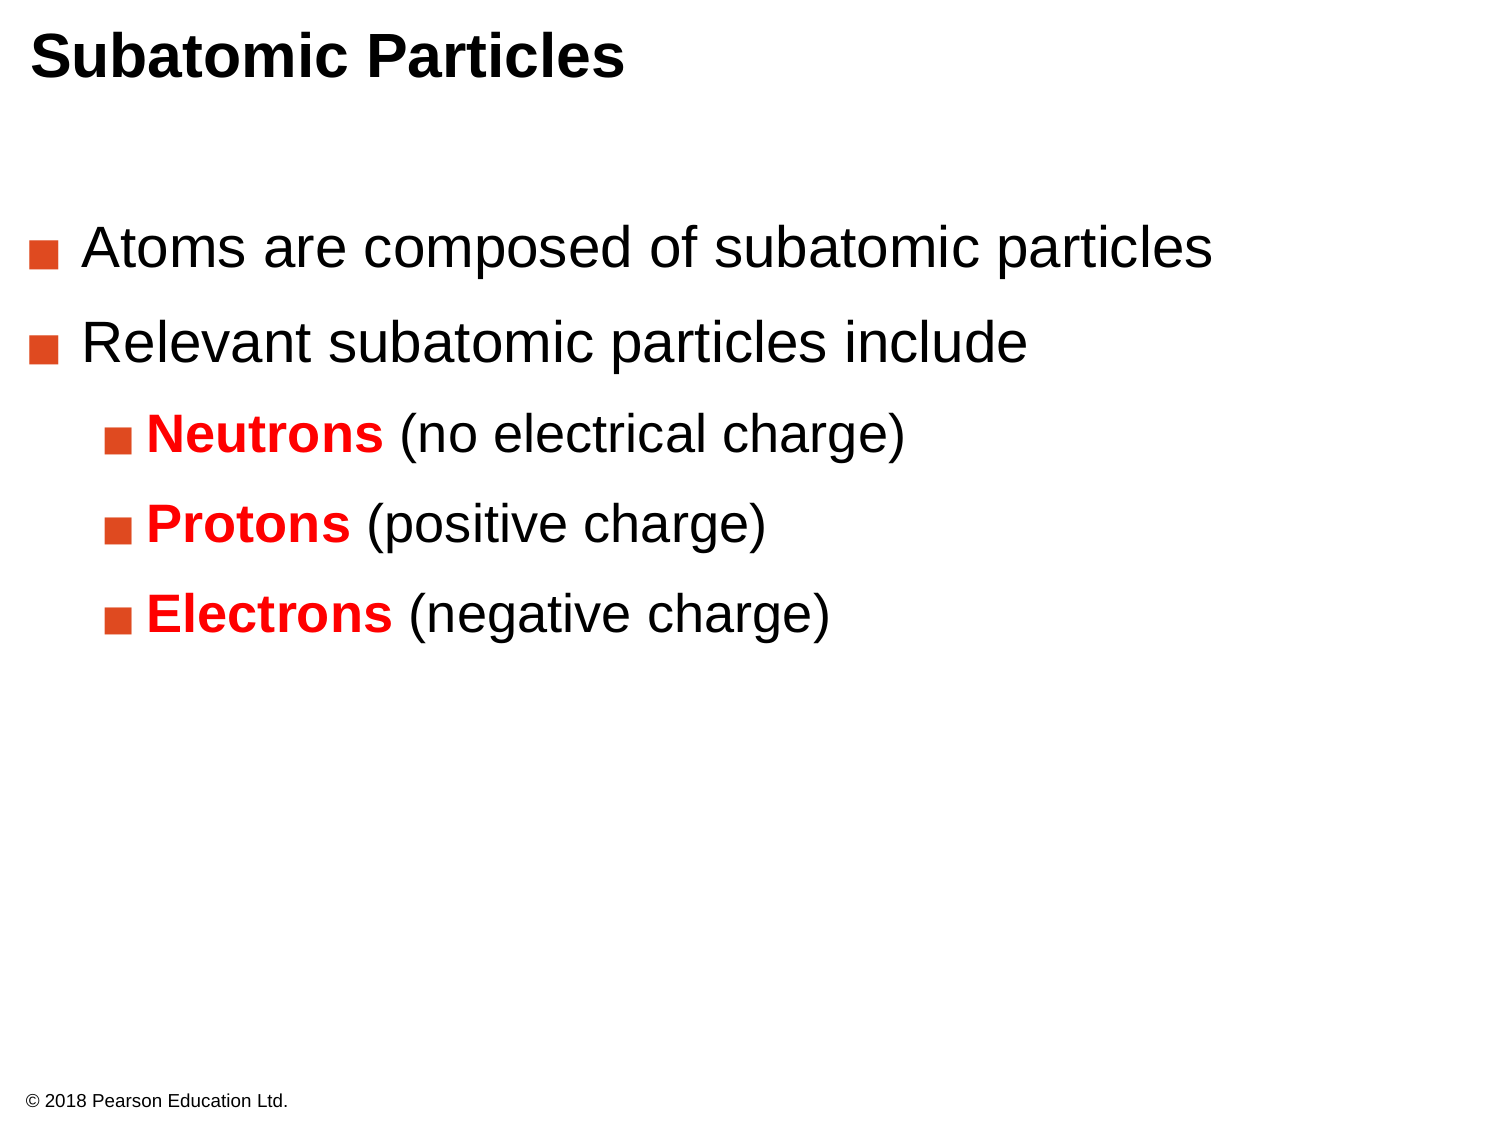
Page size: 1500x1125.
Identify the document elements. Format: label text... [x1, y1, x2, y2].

footer © 2018 Pearson Education Ltd. [10, 1080, 518, 1119]
title Subatomic Particles [0, 0, 1500, 106]
list Atoms are composed of subatomic particles Relevant subatomic particles include Neutrons (no electrical charge) Protons (positive charge) Electrons (negative charge) [24, 208, 1475, 1065]
